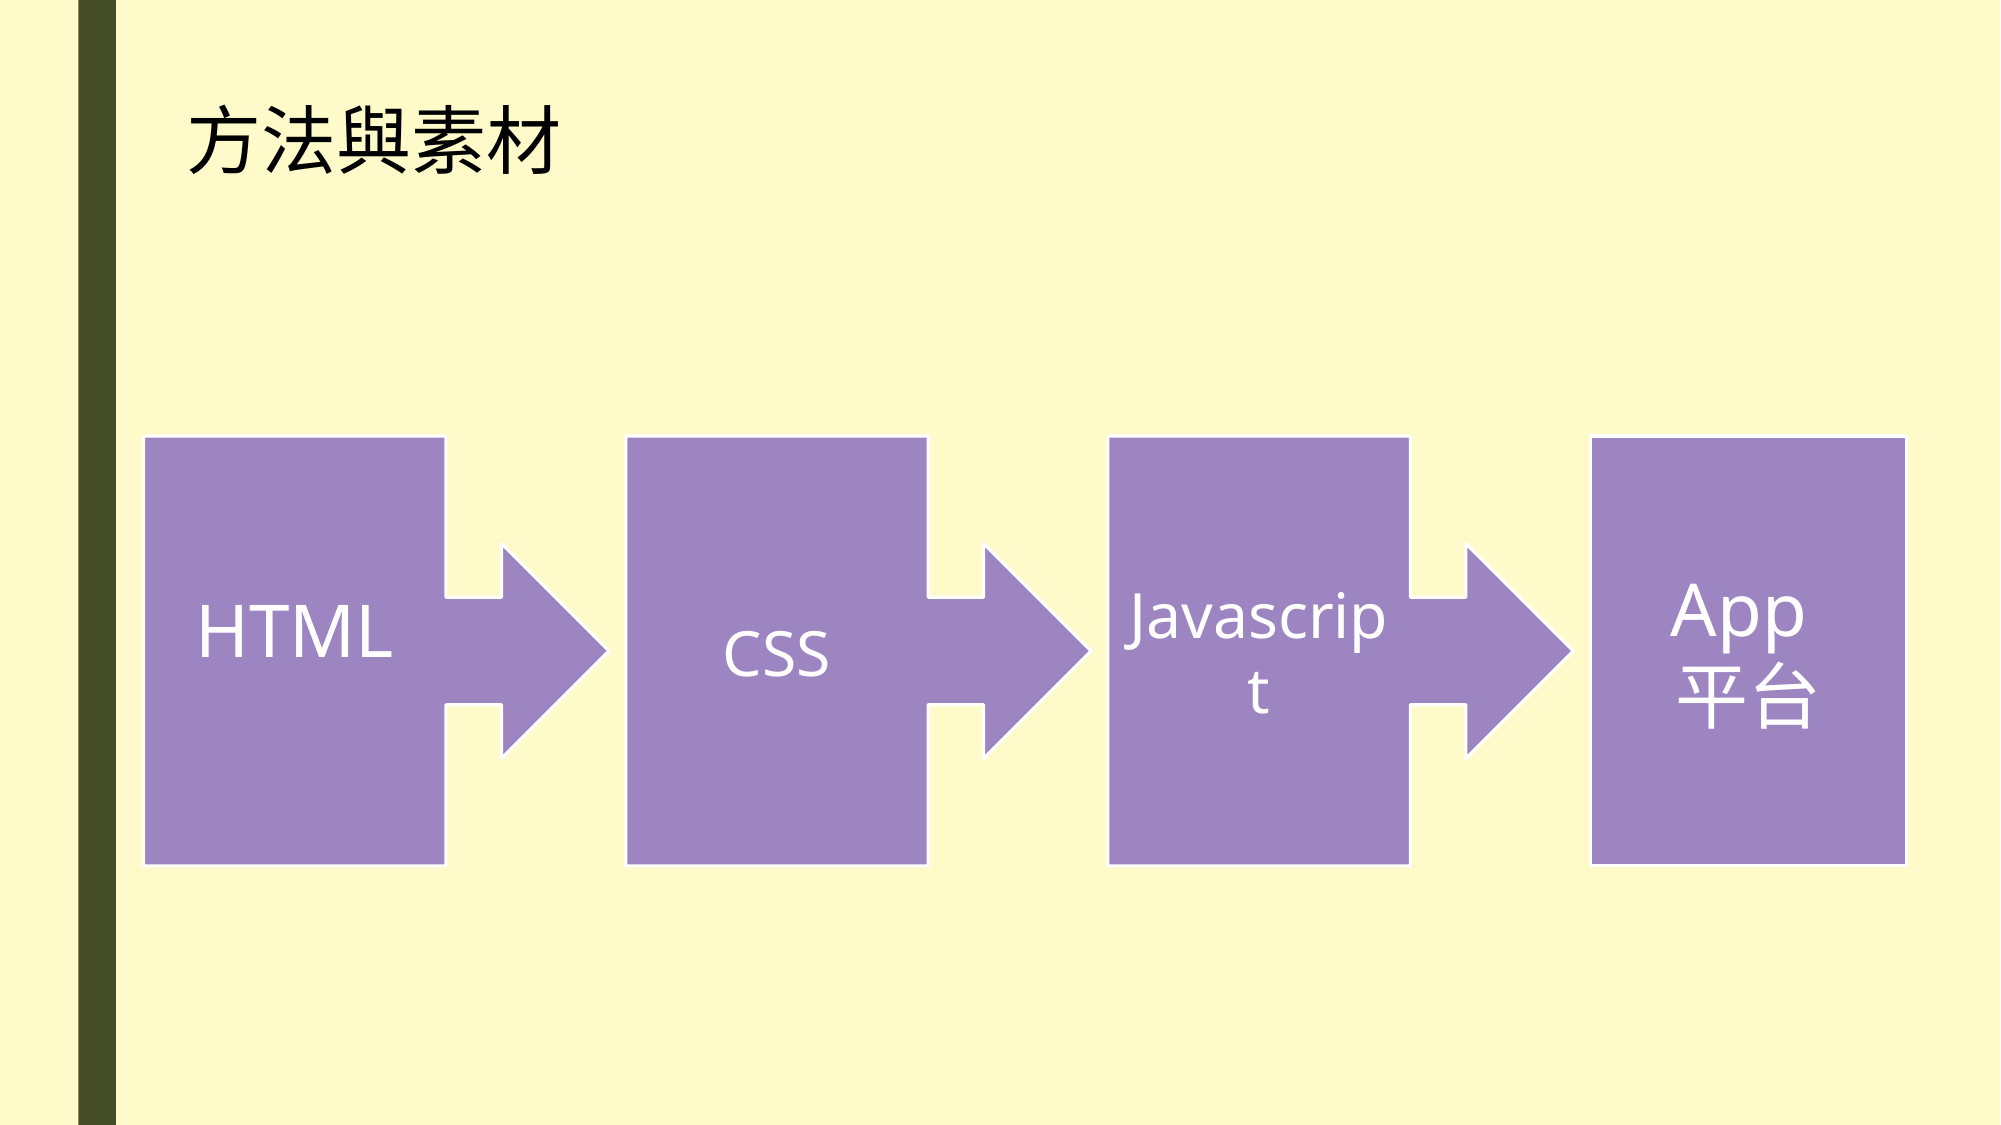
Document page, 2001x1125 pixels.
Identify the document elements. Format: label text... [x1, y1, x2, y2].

text_box HTML [141, 434, 611, 868]
text_box App 平台 [1589, 434, 1908, 867]
text_box CSS [624, 434, 1093, 868]
text_box 方法與素材 [172, 86, 1173, 191]
text_box Javascript [1106, 434, 1575, 868]
